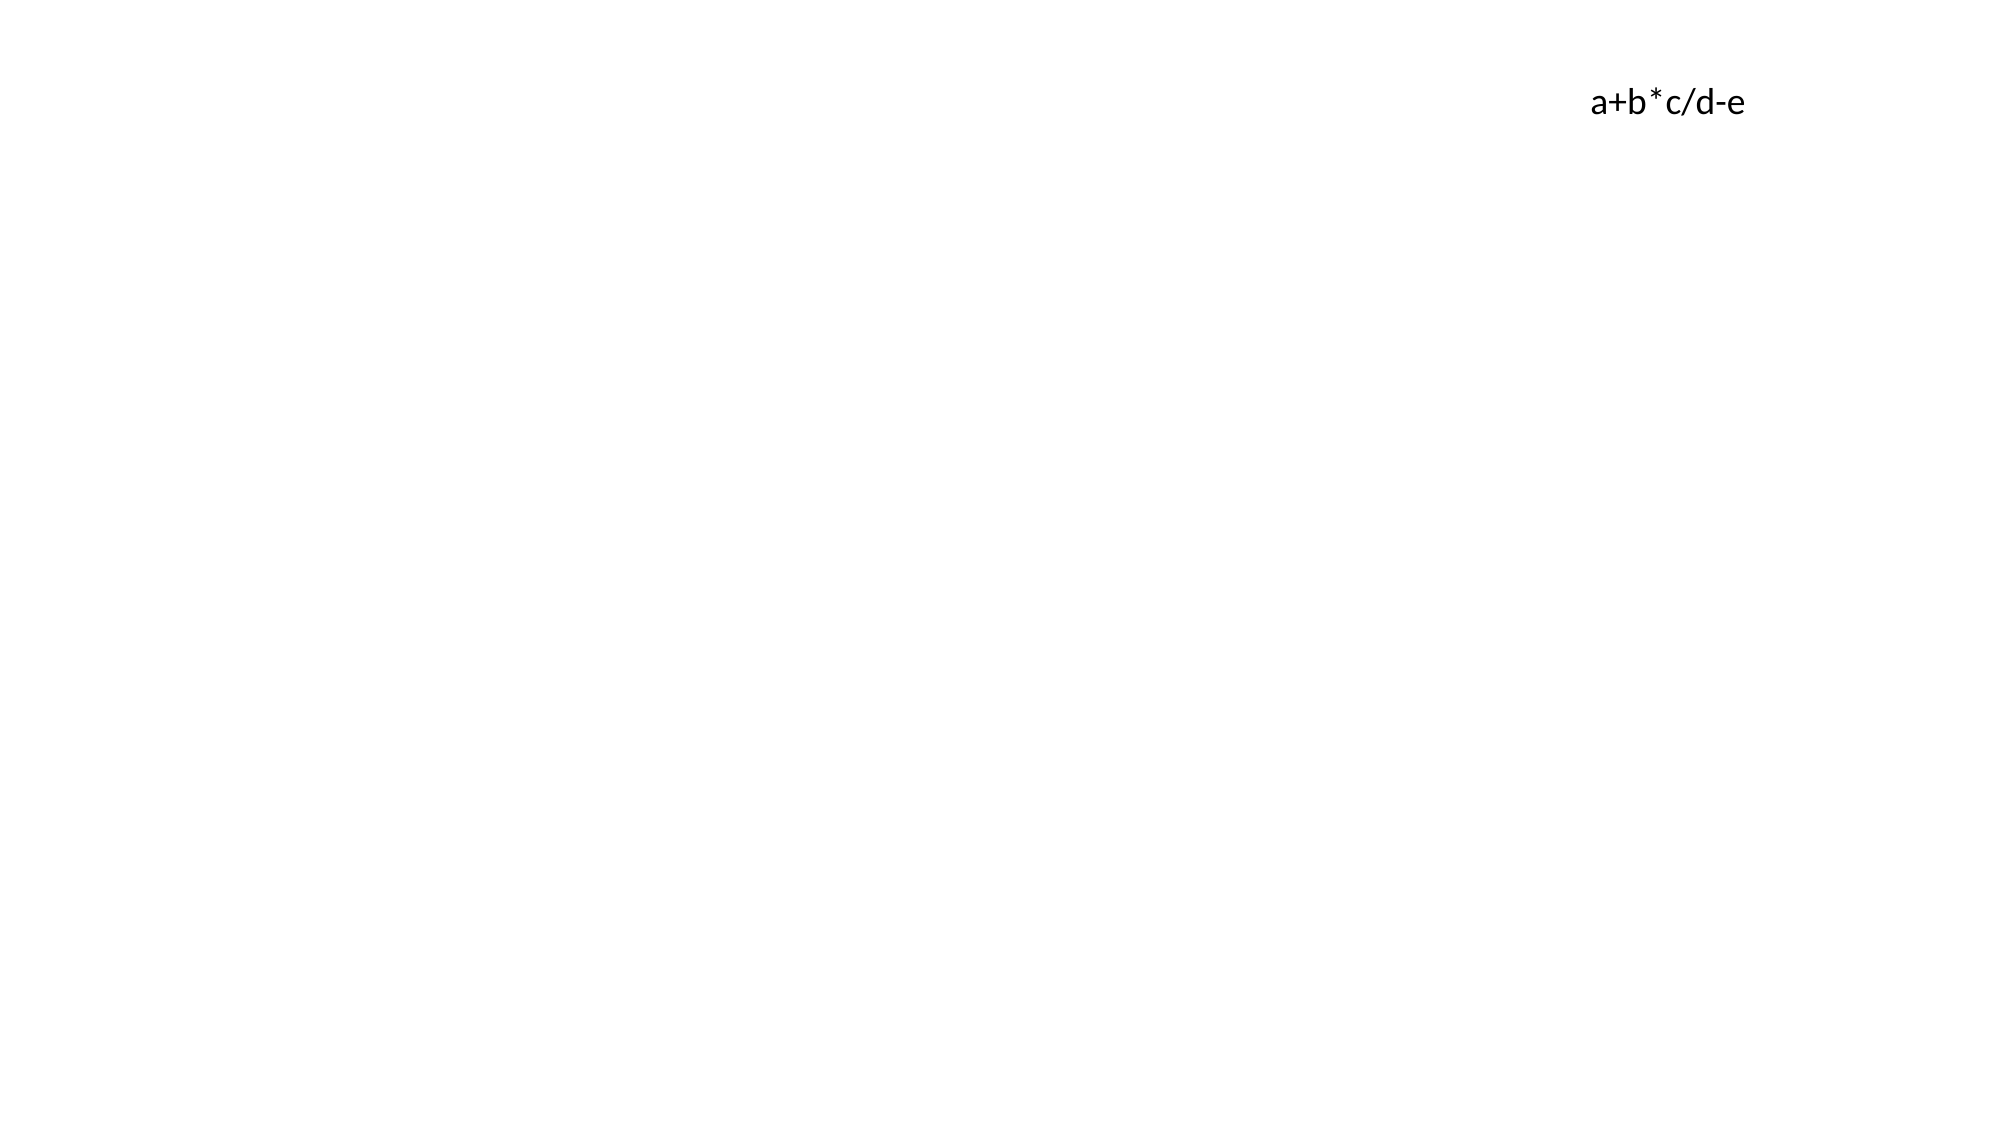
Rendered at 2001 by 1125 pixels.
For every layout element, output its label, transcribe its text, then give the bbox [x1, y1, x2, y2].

text_box a+b*c/d-e [1575, 70, 1798, 130]
